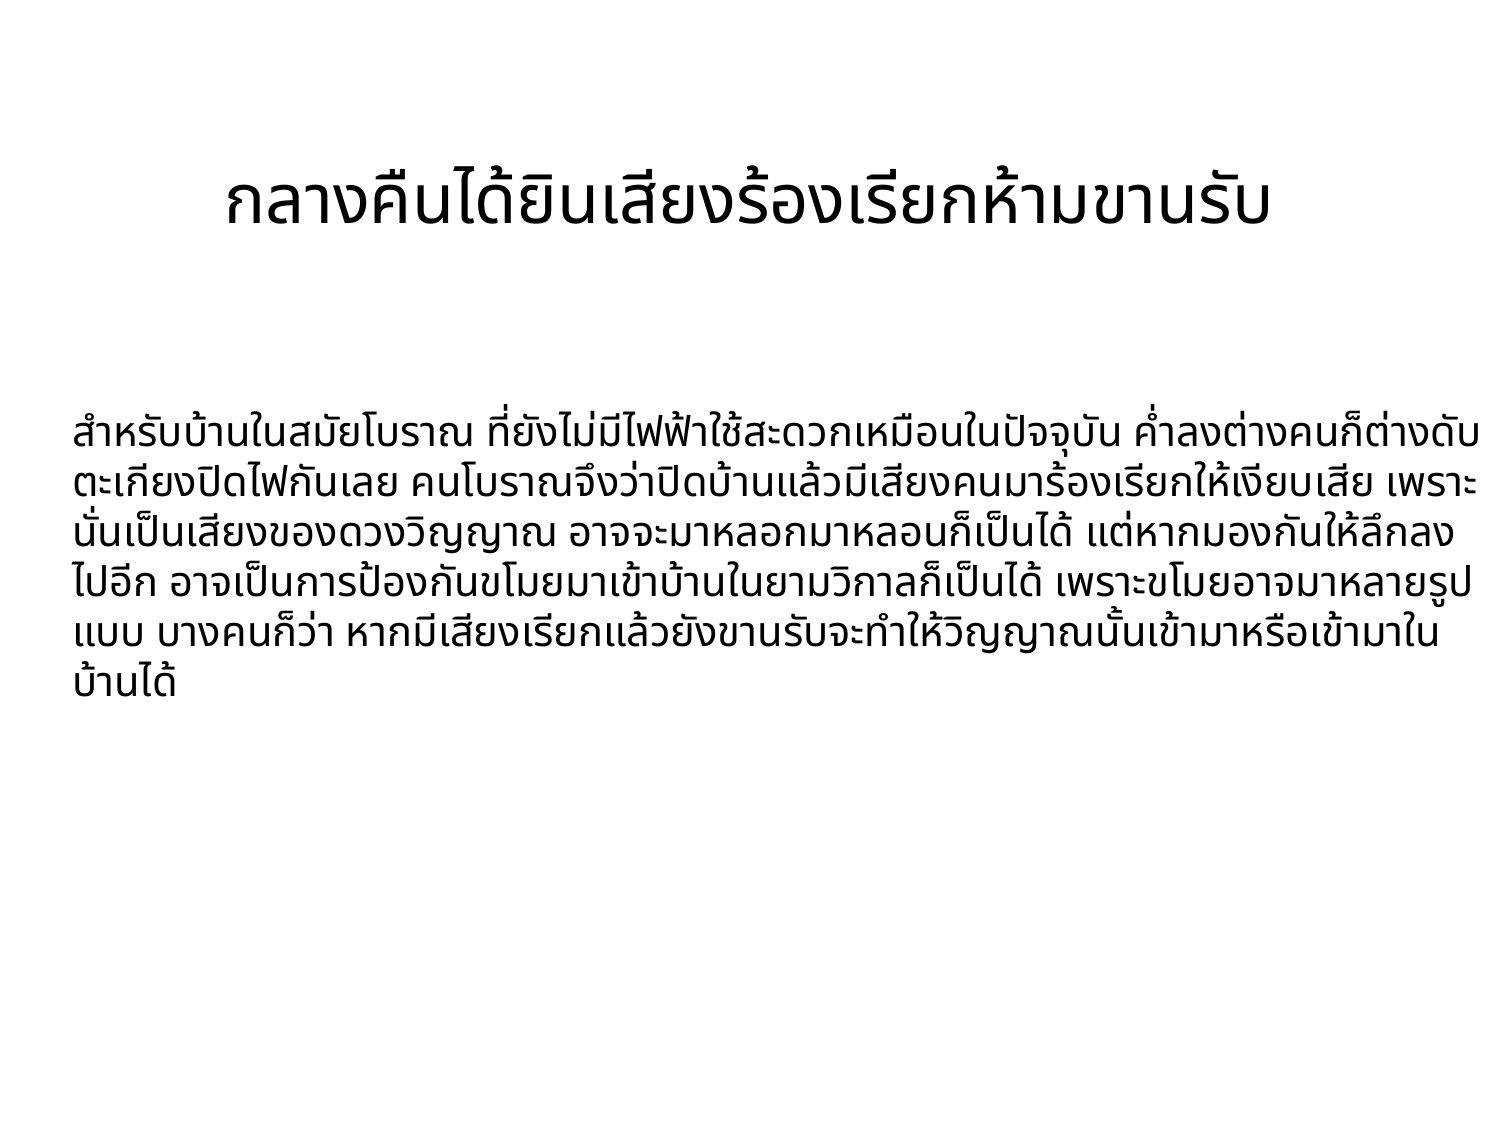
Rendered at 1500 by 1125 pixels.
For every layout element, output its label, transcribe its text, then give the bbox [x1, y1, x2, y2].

title กลางคืนได้ยินเสียงร้องเรียกห้ามขานรับ [112, 125, 1388, 268]
subtitle สำหรับบ้านในสมัยโบราณ ที่ยังไม่มีไฟฟ้าใช้สะดวกเหมือนในปัจจุบัน ค่ำลงต่างคนก็ต่างดับตะเกียงปิดไฟกันเลย คนโบราณจึงว่าปิดบ้านแล้วมีเสียงคนมาร้องเรียกให้เงียบเสีย เพราะนั่นเป็นเสียงของดวงวิญญาณ อาจจะมาหลอกมาหลอนก็เป็นได้ แต่หากมองกันให้ลึกลงไปอีก อาจเป็นการป้องกันขโมยมาเข้าบ้านในยามวิกาลก็เป็นได้ เพราะขโมยอาจมาหลายรูปแบบ บางคนก็ว่า หากมีเสียงเรียกแล้วยังขานรับจะทำให้วิญญาณนั้นเข้ามาหรือเข้ามาในบ้านได้ [57, 397, 1499, 894]
